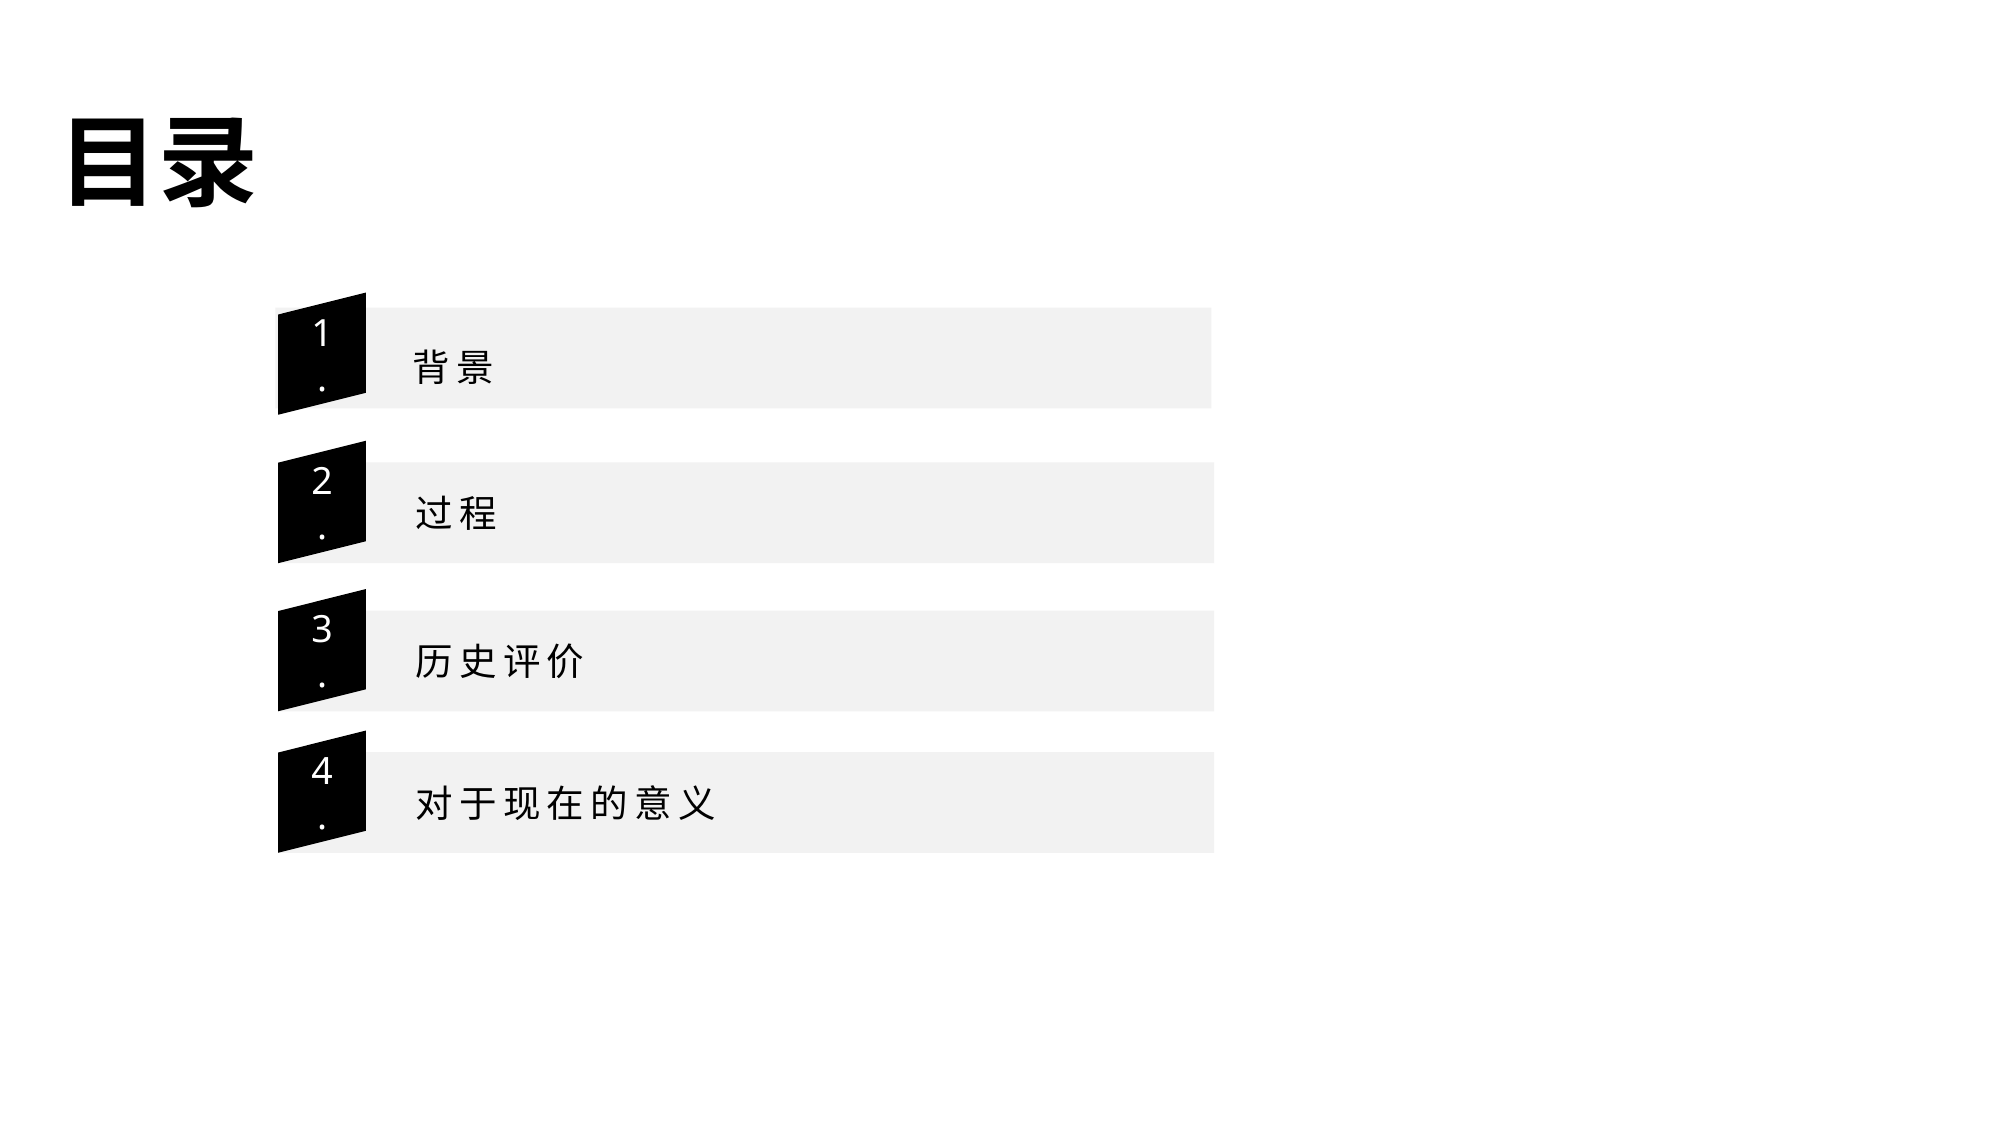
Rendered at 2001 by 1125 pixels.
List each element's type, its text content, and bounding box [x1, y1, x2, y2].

text_box 目录 [44, 91, 274, 227]
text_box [275, 292, 1272, 873]
